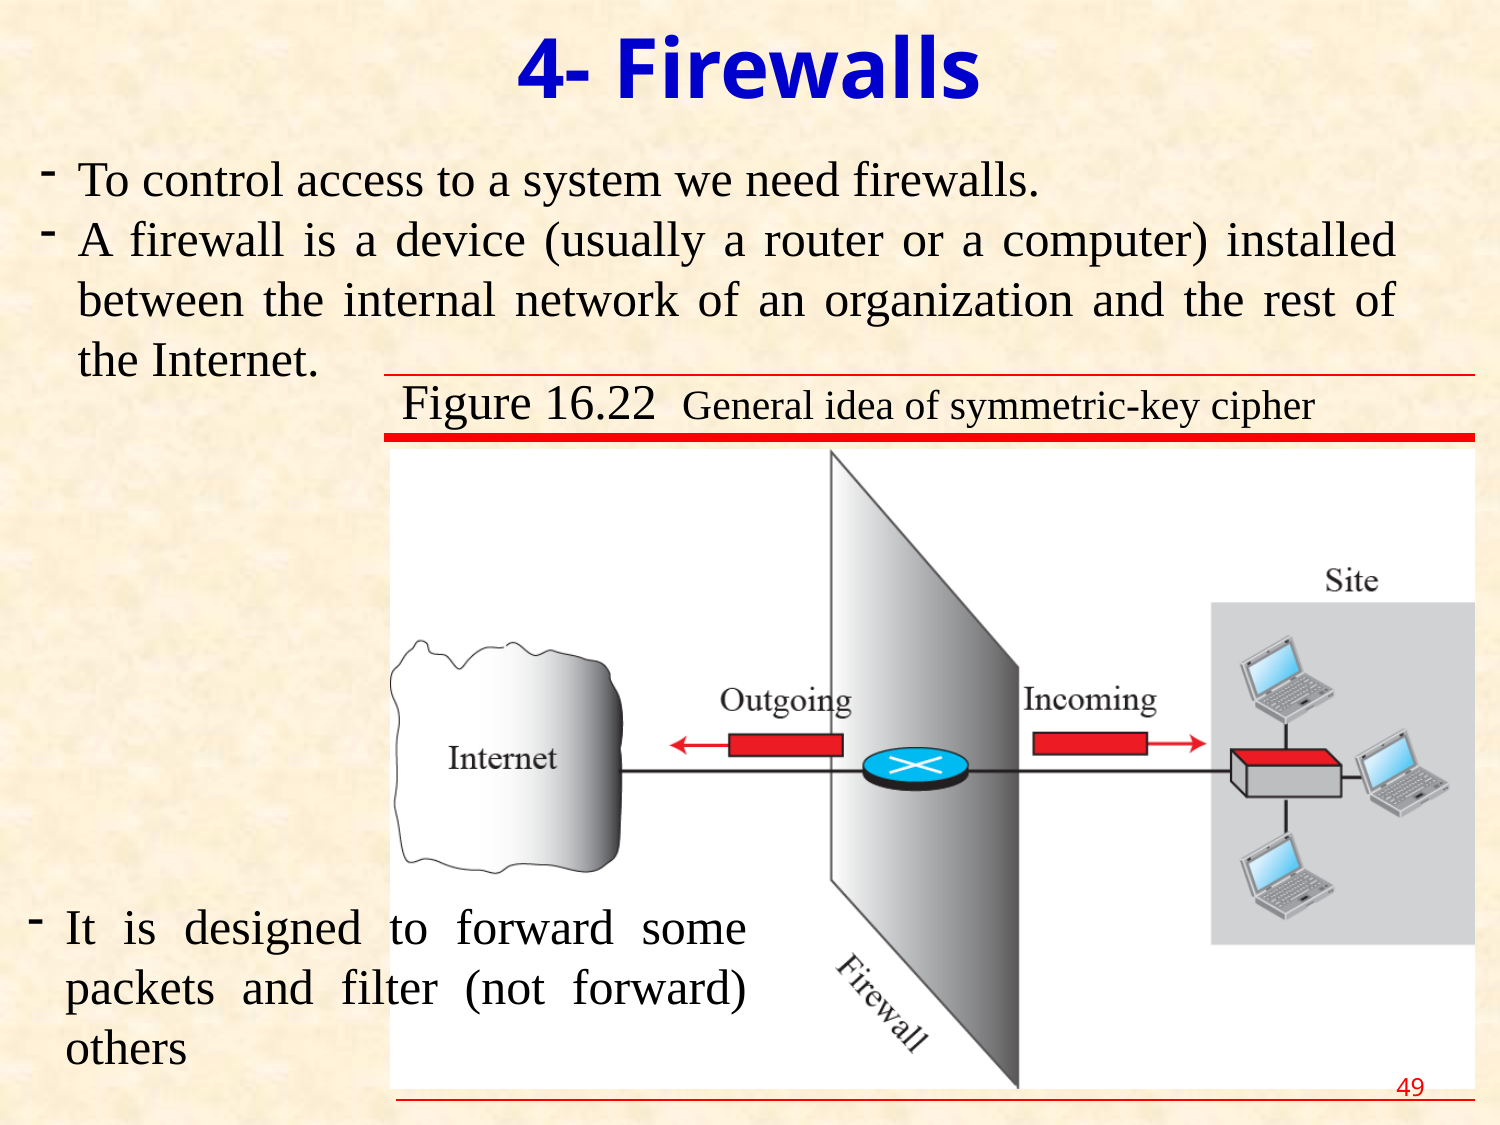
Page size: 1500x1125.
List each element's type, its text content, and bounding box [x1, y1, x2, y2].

text_box It is designed to forward some packets and filter (not forward) others [12, 887, 383, 1083]
text_box To control access to a system we need firewalls. A firewall is a device (usually a router or a computer) installed between the internal network of an organization and the rest of the Internet. [24, 138, 1413, 394]
text_box 4- Firewalls [74, 7, 1425, 113]
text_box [383, 362, 1476, 1101]
picture [0, 0, 1500, 1125]
